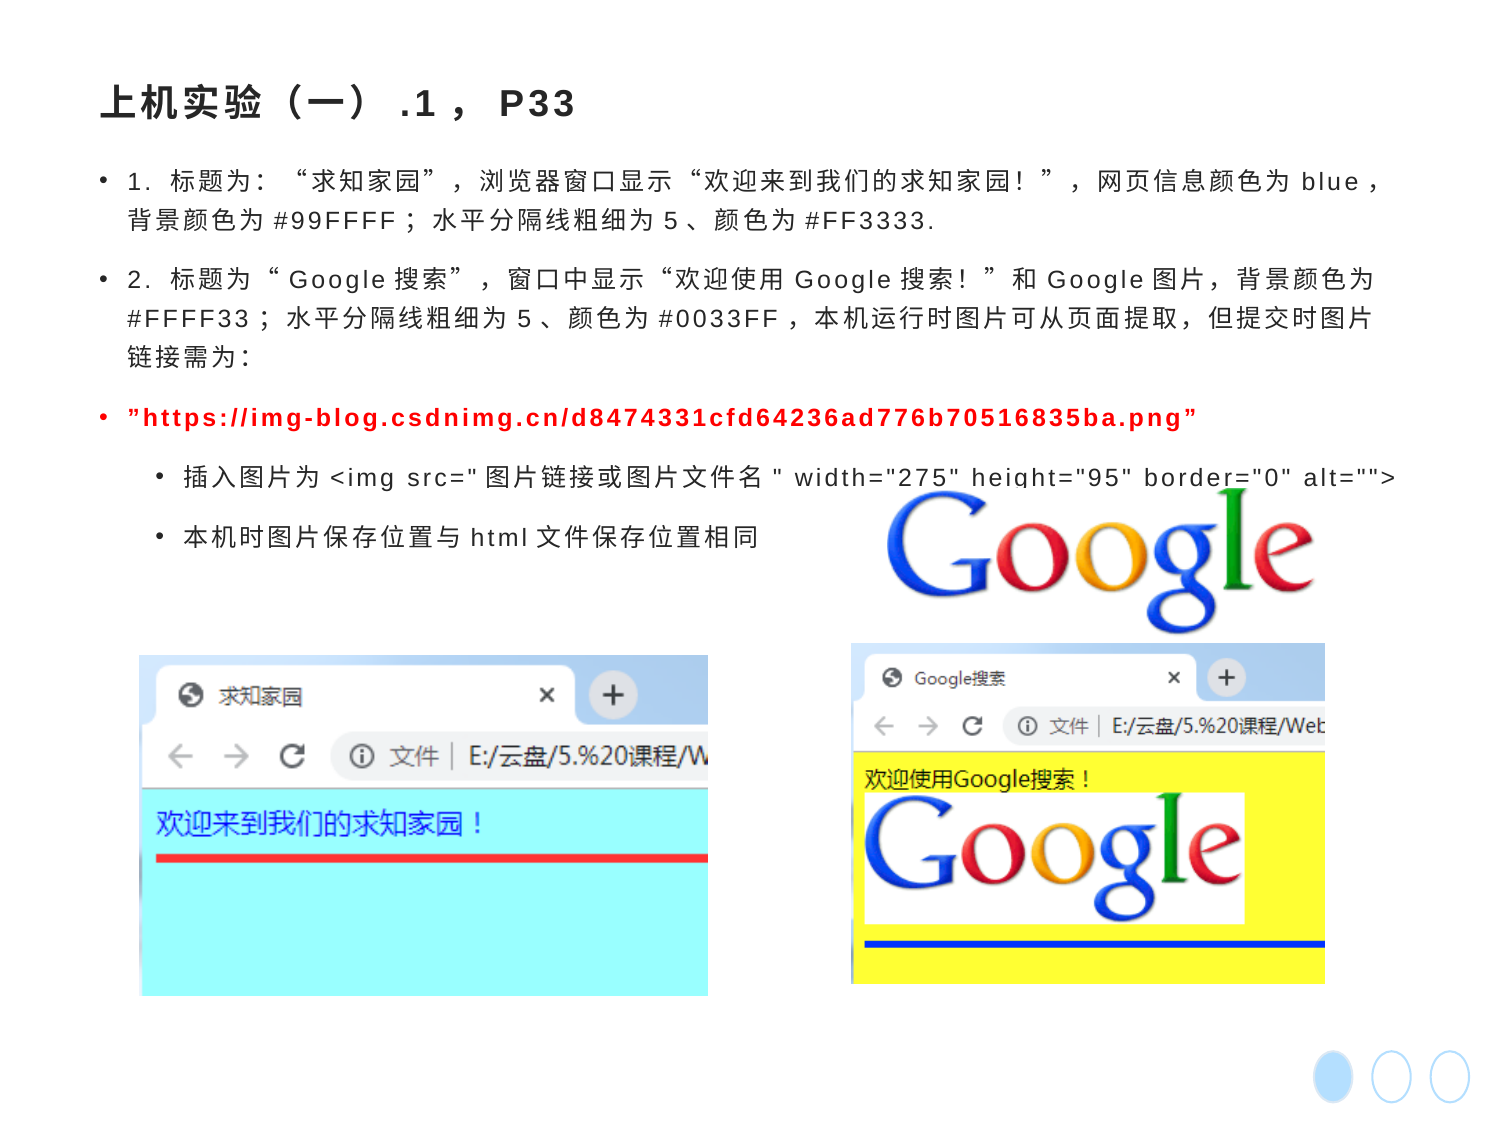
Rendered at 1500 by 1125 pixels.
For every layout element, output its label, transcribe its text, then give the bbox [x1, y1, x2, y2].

title 上机实验（一）.1，P33 [82, 72, 1418, 146]
list 1. 标题为：“求知家园”，浏览器窗口显示“欢迎来到我们的求知家园！”，网页信息颜色为blue，背景颜色为#99FFFF；水平分隔线粗细为5、颜色为#FF3333. 2. 标题为“Google搜索”，窗口中显示“欢迎使用Google搜索！”和Google图片，背景颜色为#FFFF33；水平分隔线粗细为5、颜色为#0033FF，本机运行时图片可从页面提取，但提交时图片链接需为： ”https://img-blog.csdnimg.cn/d8474331cfd64236ad776b70516835ba.png” 插入图片为<img src="图片链接或图片文件名" width="275" height="95" border="0" alt=""> 本机时图片保存位置与html文件保存位置相同 [82, 156, 1418, 1041]
picture [138, 655, 708, 996]
picture [887, 488, 1318, 637]
picture [850, 643, 1325, 984]
